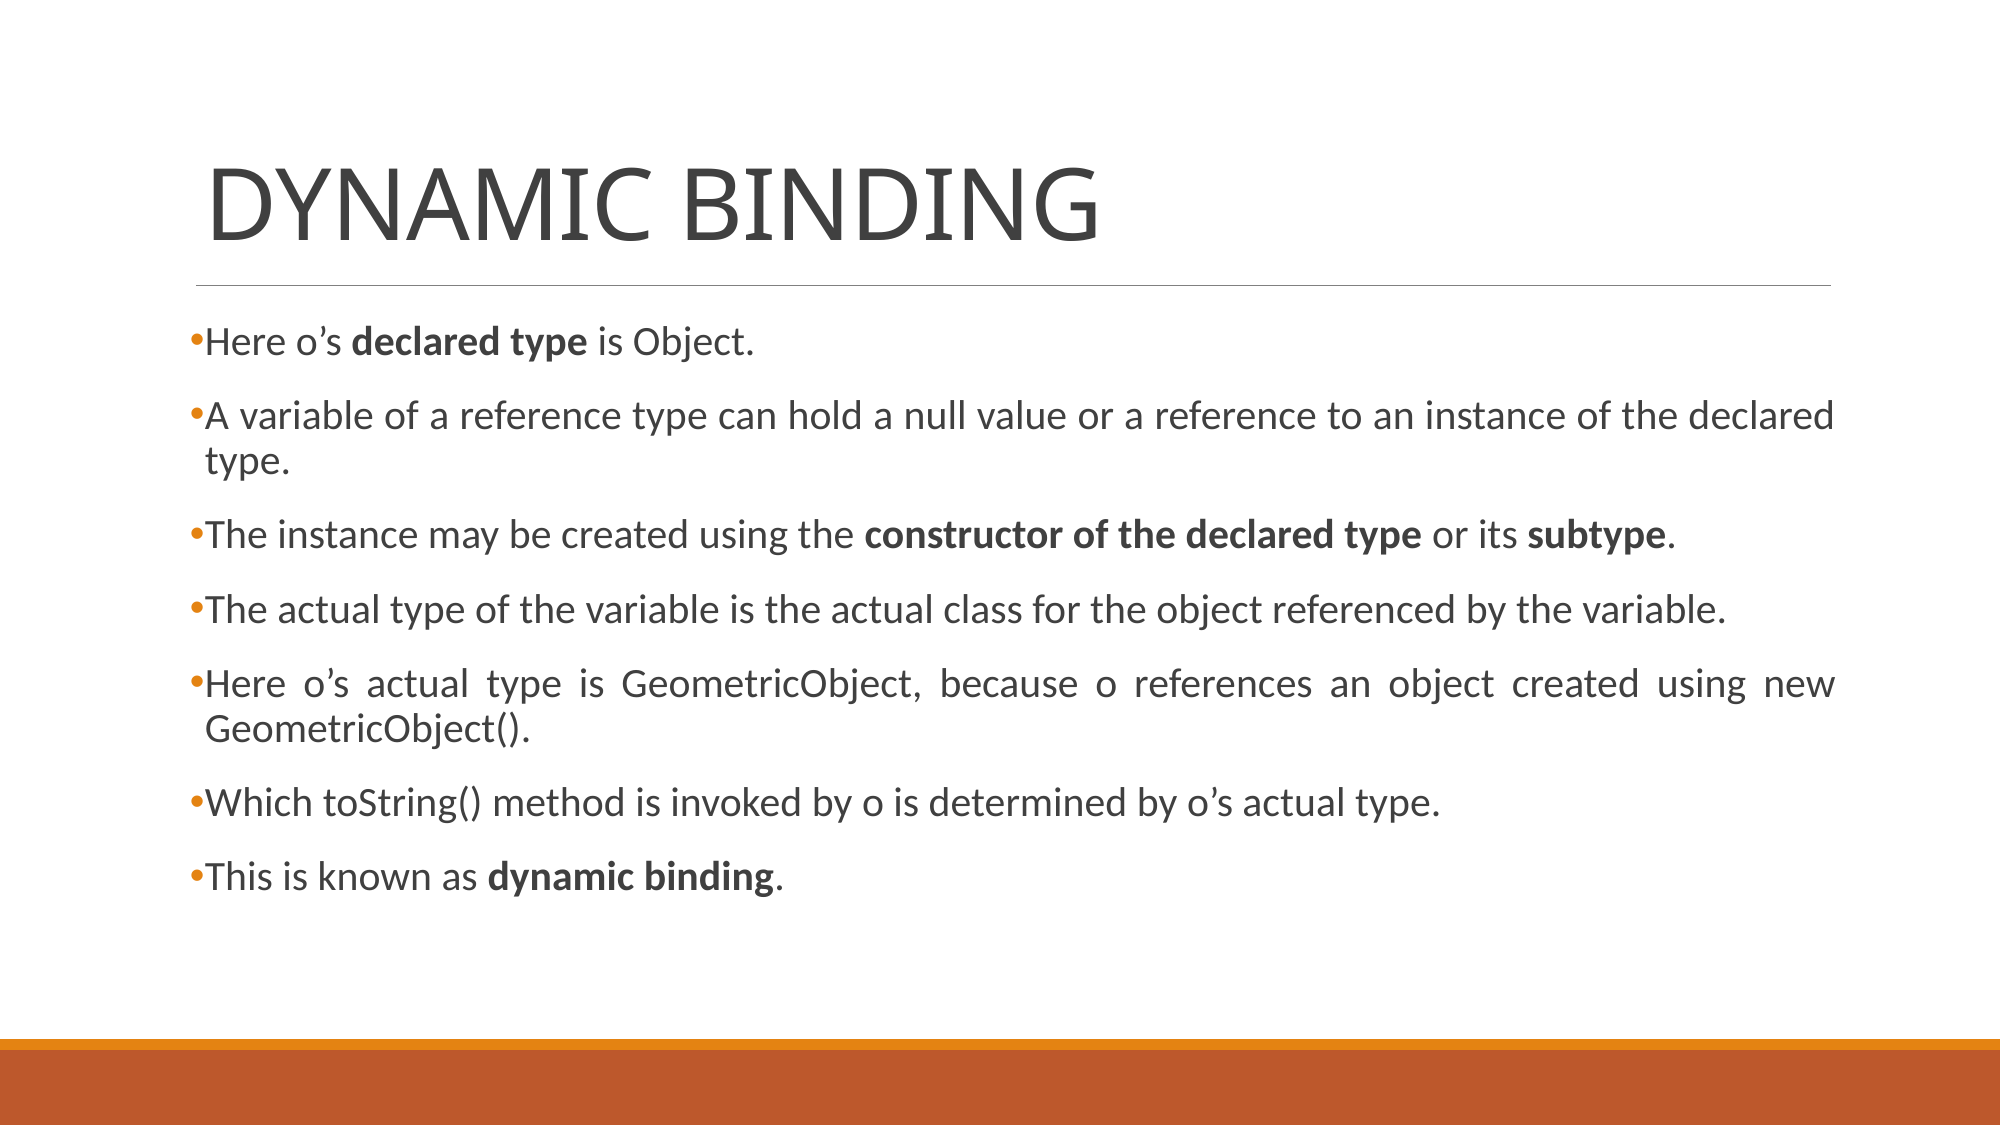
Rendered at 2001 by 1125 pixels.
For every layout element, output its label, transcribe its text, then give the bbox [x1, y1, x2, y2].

title DYNAMIC BINDING [189, 105, 1837, 269]
list Here o’s declared type is Object. A variable of a reference type can hold a null value or a reference to an instance of the declared type. The instance may be created using the constructor of the declared type or its subtype. The actual type of the variable is the actual class for the object referenced by the variable. Here o’s actual type is GeometricObject, because o references an object created using new GeometricObject(). Which toString() method is invoked by o is determined by o’s actual type. This is known as dynamic binding. [189, 311, 1837, 1020]
